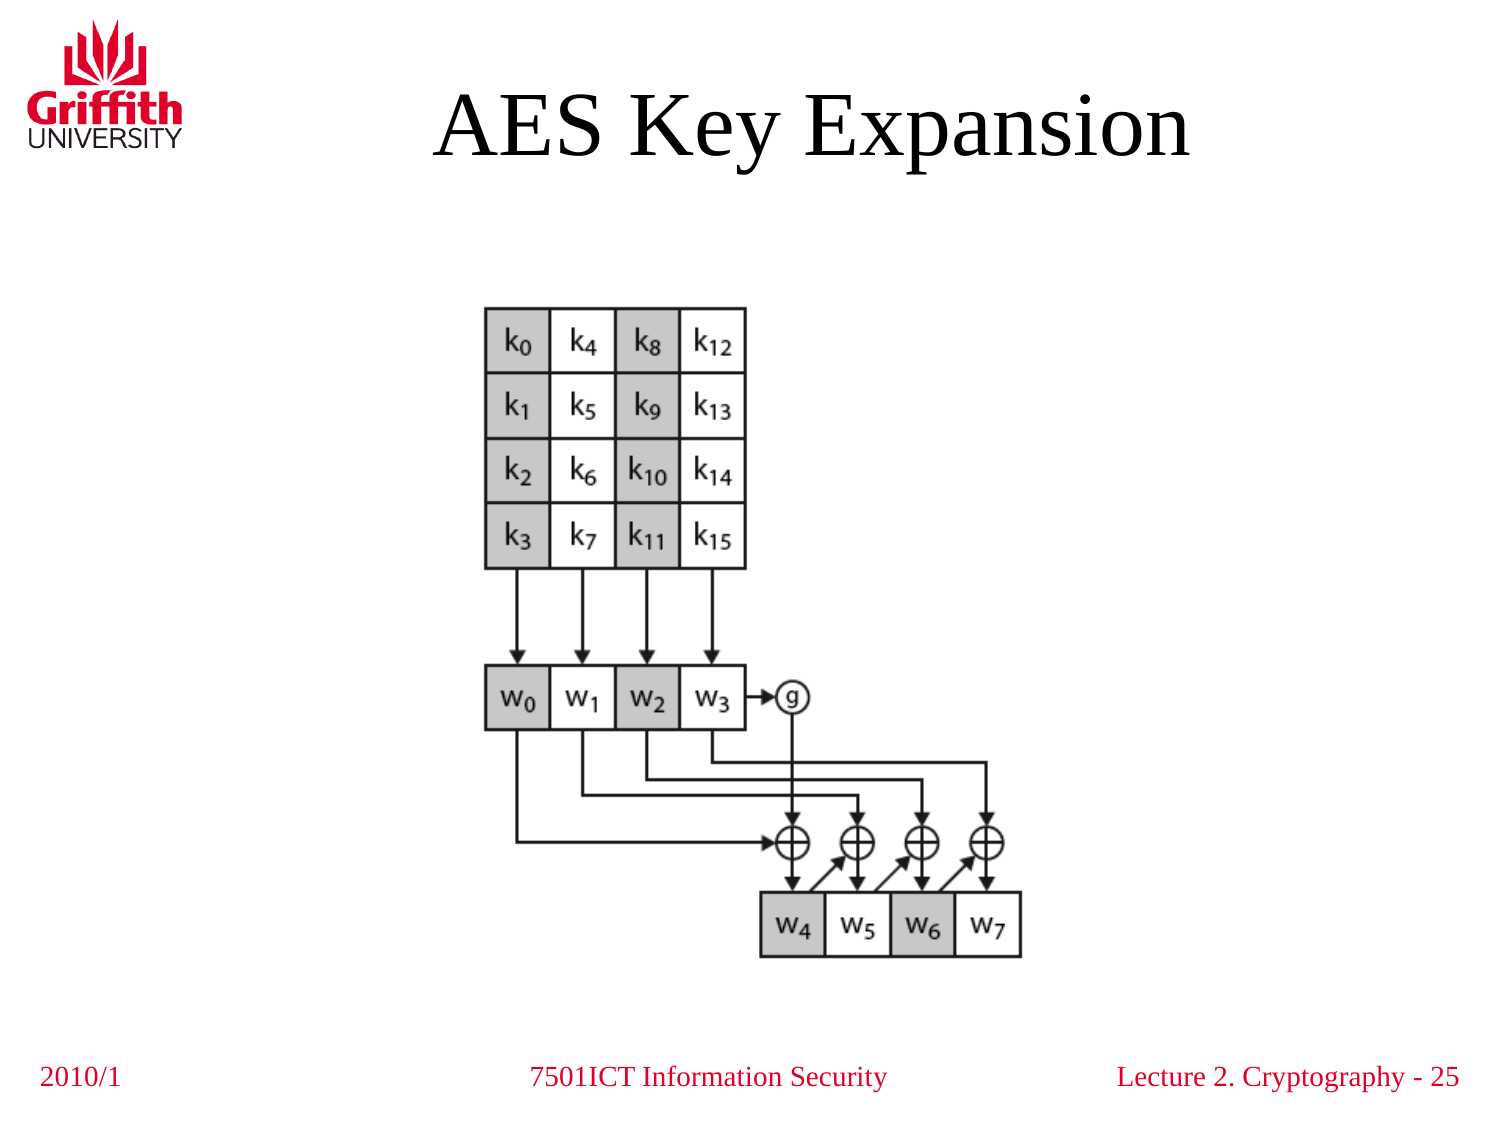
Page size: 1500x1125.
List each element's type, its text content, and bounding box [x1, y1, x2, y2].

footer 7501ICT Information Security [419, 1049, 999, 1101]
slide_number 2010/1 [24, 1049, 338, 1101]
picture [449, 287, 1052, 985]
picture [23, 15, 186, 151]
slide_number Lecture 2. Cryptography - 25 [1092, 1049, 1476, 1101]
title AES Key Expansion [187, 24, 1438, 213]
